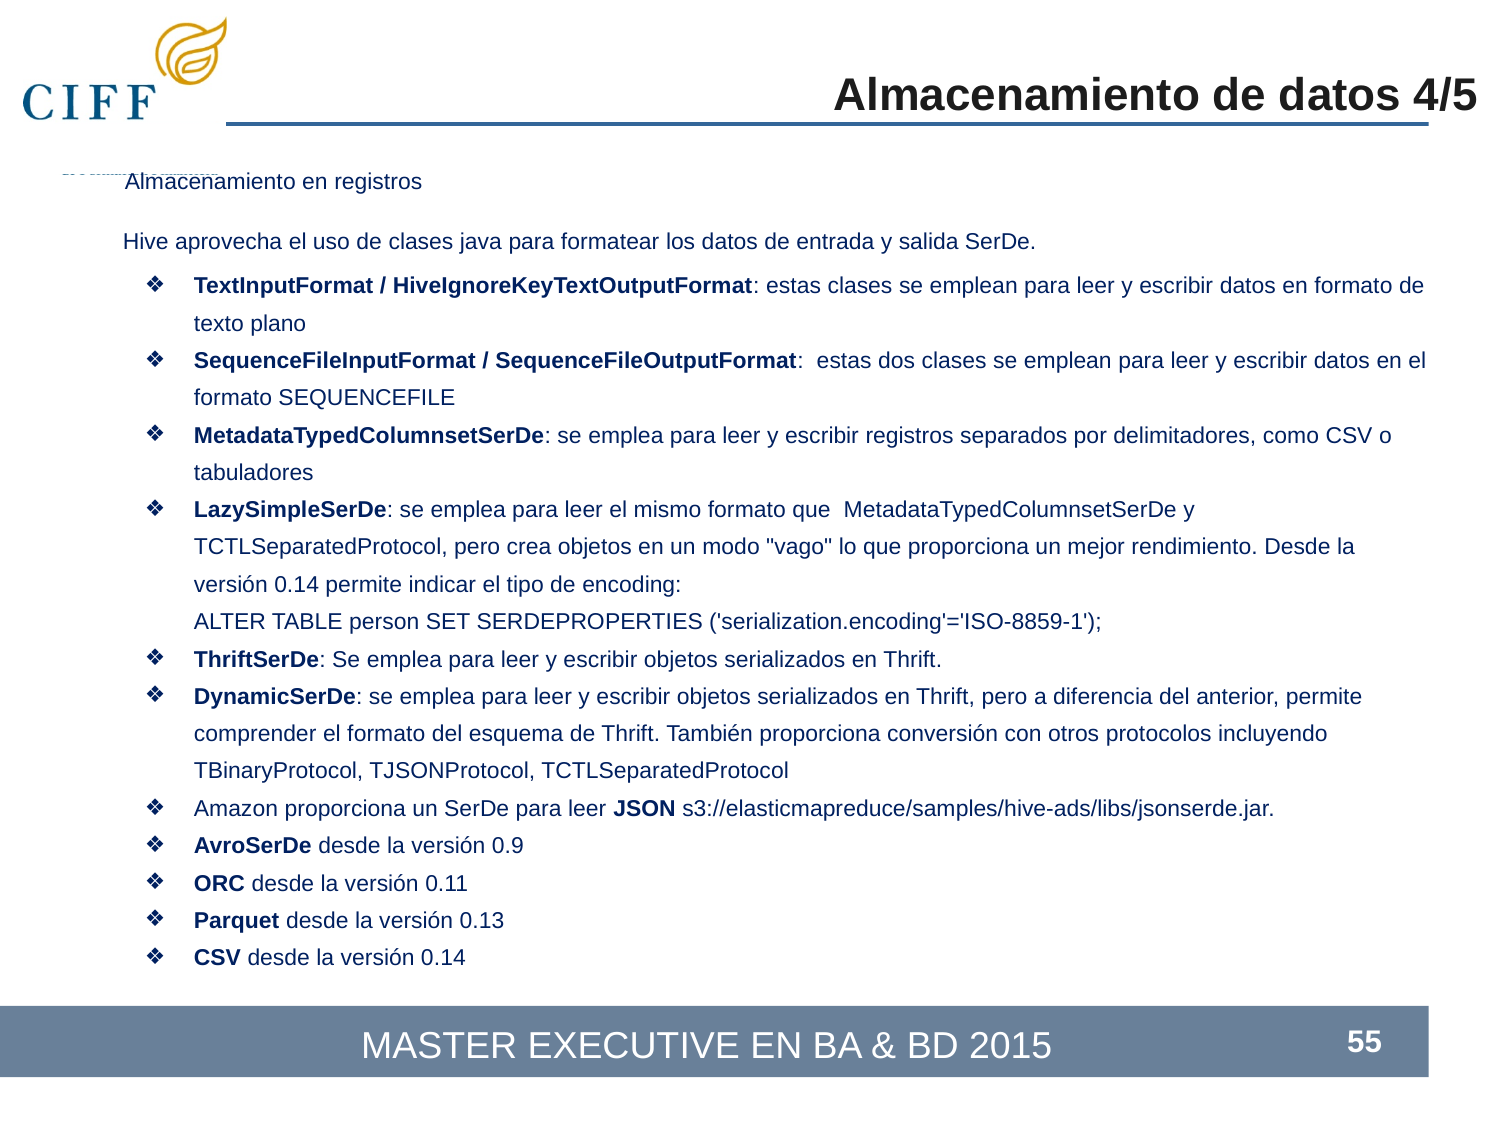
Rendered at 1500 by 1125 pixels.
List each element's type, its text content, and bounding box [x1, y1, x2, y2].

text_box Almacenamiento en registros [109, 151, 1411, 221]
picture [23, 16, 227, 124]
text_box TextInputFormat / HiveIgnoreKeyTextOutputFormat: estas clases se emplean para leer y escribir datos en formato de texto plano SequenceFileInputFormat / SequenceFileOutputFormat: estas dos clases se emplean para leer y escribir datos en el formato SEQUENCEFILE MetadataTypedColumnsetSerDe: se emplea para leer y escribir registros separados por delimitadores, como CSV o tabuladores LazySimpleSerDe: se emplea para leer el mismo formato que MetadataTypedColumnsetSerDe y TCTLSeparatedProtocol, pero crea objetos en un modo "vago" lo que proporciona un mejor rendimiento. Desde la versión 0.14 permite indicar el tipo de encoding: ALTER TABLE person SET SERDEPROPERTIES ('serialization.encoding'='ISO-8859-1'); ThriftSerDe: Se emplea para leer y escribir objetos serializados en Thrift. DynamicSerDe: se emplea para leer y escribir objetos serializados en Thrift, pero a diferencia del anterior, permite comprender el formato del esquema de Thrift. También proporciona conversión con otros protocolos incluyendo TBinaryProtocol, TJSONProtocol, TCTLSeparatedProtocol Amazon proporciona un SerDe para leer JSON s3://elasticmapreduce/samples/hive-ads/libs/jsonserde.jar. AvroSerDe desde la versión 0.9 ORC desde la versión 0.11 Parquet desde la versión 0.13 CSV desde la versión 0.14 [104, 246, 1447, 968]
text_box ‹#› [1310, 1014, 1418, 1071]
text_box Almacenamiento de datos 4/5 [260, 57, 1493, 245]
text_box Hive aprovecha el uso de clases java para formatear los datos de entrada y salida SerDe. [107, 201, 1409, 258]
